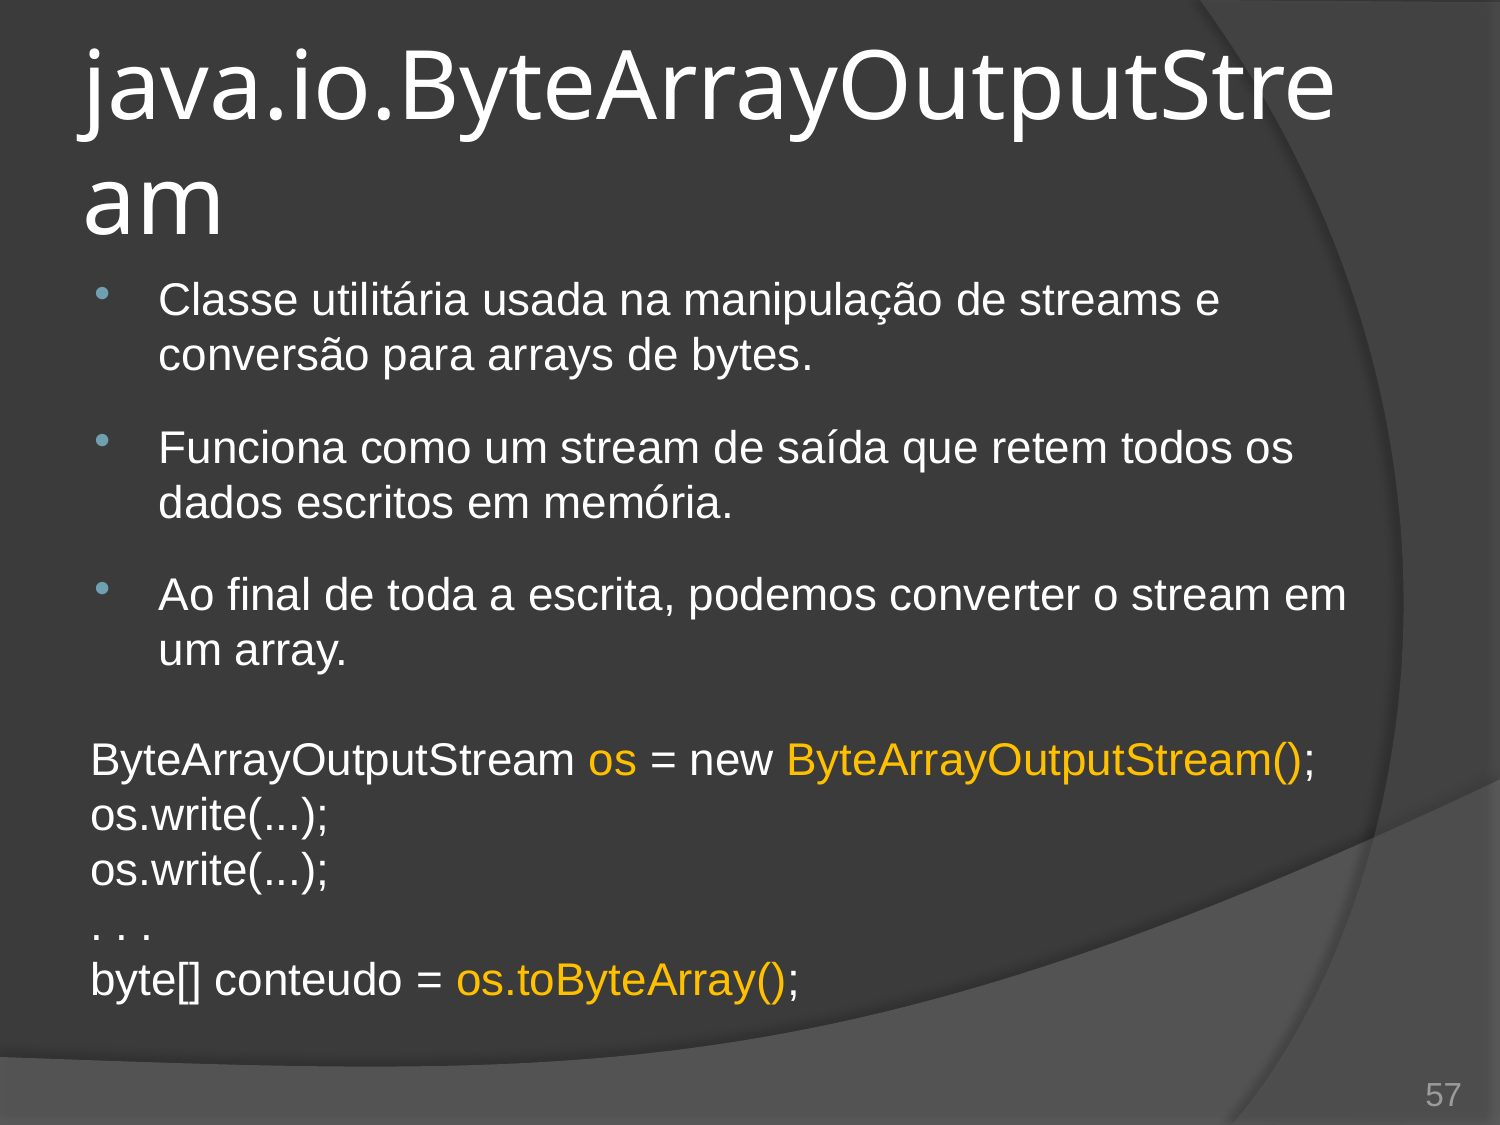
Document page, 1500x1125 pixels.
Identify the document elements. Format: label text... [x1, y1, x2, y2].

slide_number 57 [1337, 1053, 1463, 1114]
list Classe utilitária usada na manipulação de streams e conversão para arrays de bytes. Funciona como um stream de saída que retem todos os dados escritos em memória. Ao final de toda a escrita, podemos converter o stream em um array. ByteArrayOutputStream os = new ByteArrayOutputStream(); os.write(...); os.write(...); . . . byte[] conteudo = os.toByteArray(); [74, 262, 1389, 1006]
title java.io.ByteArrayOutputStream [74, 44, 1377, 233]
